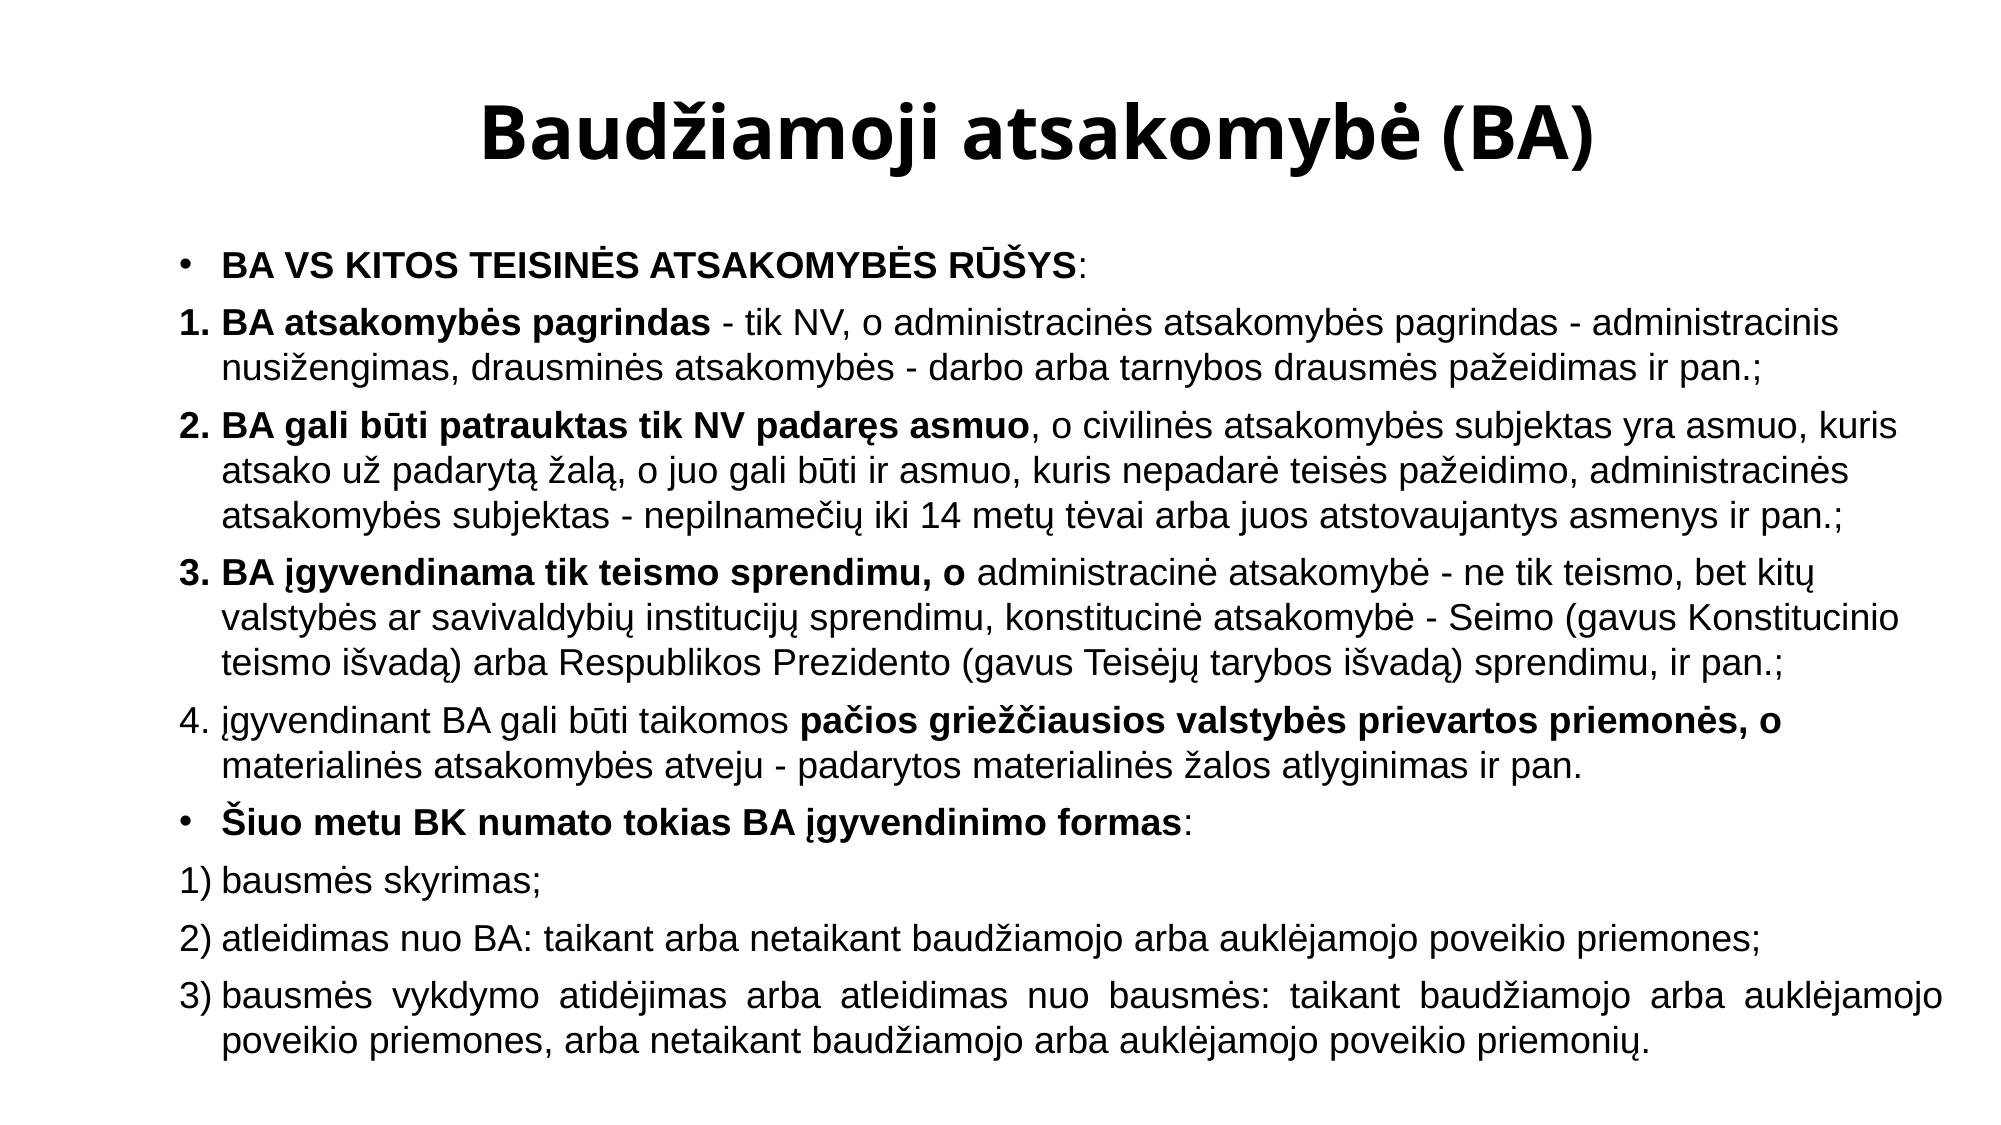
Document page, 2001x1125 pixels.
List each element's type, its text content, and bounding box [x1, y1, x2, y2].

title Baudžiamoji atsakomybė (BA) [137, 3, 1863, 256]
list BA VS KITOS TEISINĖS ATSAKOMYBĖS RŪŠYS: BA atsakomybės pagrindas - tik NV, o administracinės atsakomybės pagrindas - administracinis nusižengimas, drausminės atsakomybės - darbo arba tarnybos draus­mės pažeidimas ir pan.; BA gali būti pa­trauktas tik NV padaręs asmuo, o civilinės atsakomybės subjektas yra asmuo, kuris atsako už padarytą žalą, o juo gali būti ir asmuo, kuris nepadarė teisės pažeidimo, administracinės atsako­mybės subjektas - nepilnamečių iki 14 metų tėvai arba juos atstovaujantys asmenys ir pan.; BA įgyven­dinama tik teismo sprendimu, o administracinė atsakomybė - ne tik teismo, bet kitų valstybės ar savivaldybių institucijų sprendimu, kons­titucinė atsakomybė - Seimo (gavus Konstitucinio teismo išvadą) arba Respublikos Prezidento (gavus Teisėjų tarybos išvadą) sprendimu, ir pan.; įgyvendinant BA gali būti taikomos pačios griežčiausios valstybės prievartos priemonės, o materialinės at­sakomybės atveju - padarytos materialinės žalos atlyginimas ir pan. Šiuo metu BK numato tokias BA įgyvendinimo formas: bausmės skyrimas; atleidimas nuo BA: taikant arba netaikant baudžiamojo arba auklėjamojo poveikio priemones; bausmės vykdymo atidėjimas arba atleidimas nuo bausmės: tai­kant baudžiamojo arba auklėjamojo poveikio priemones, arba ne­taikant baudžiamojo arba auklėjamojo poveikio priemonių. [150, 233, 1959, 1108]
